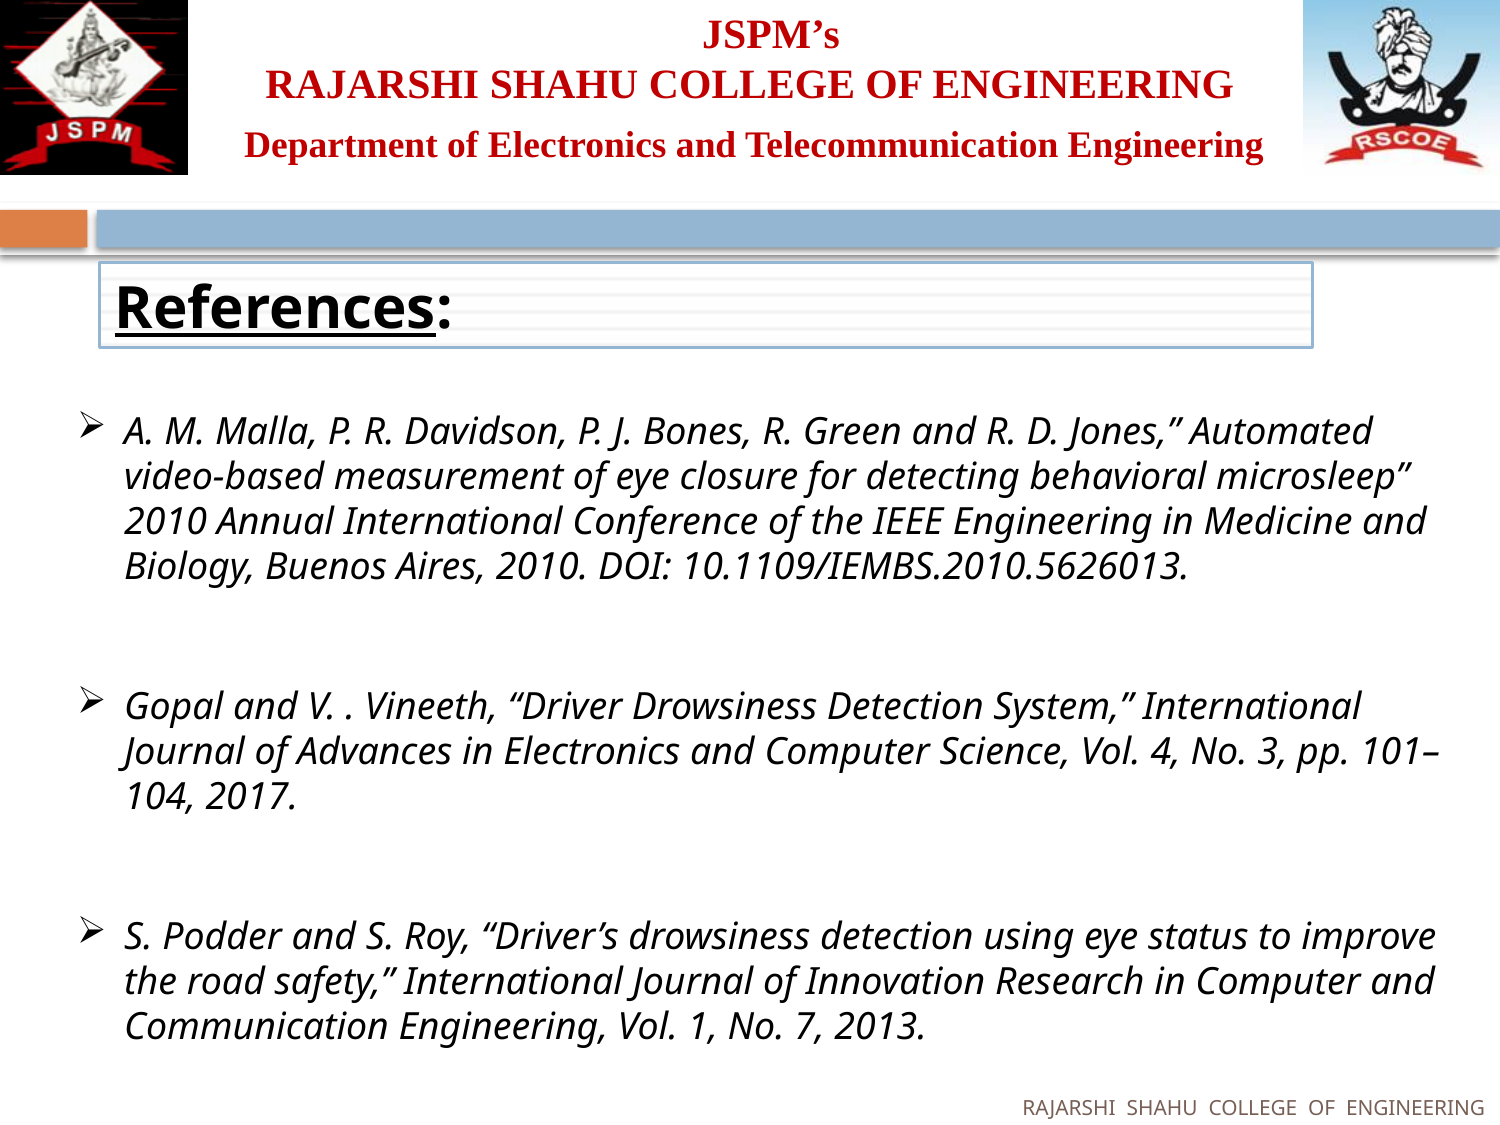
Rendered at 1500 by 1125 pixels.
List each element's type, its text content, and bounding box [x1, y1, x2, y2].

slide_number [0, 208, 88, 249]
text_box A. M. Malla, P. R. Davidson, P. J. Bones, R. Green and R. D. Jones,” Automated video-based measurement of eye closure for detecting behavioral microsleep” 2010 Annual International Conference of the IEEE Engineering in Medicine and Biology, Buenos Aires, 2010. DOI: 10.1109/IEMBS.2010.5626013. Gopal and V. . Vineeth, “Driver Drowsiness Detection System,” International Journal of Advances in Electronics and Computer Science, Vol. 4, No. 3, pp. 101–104, 2017. S. Podder and S. Roy, “Driver’s drowsiness detection using eye status to improve the road safety,” International Journal of Innovation Research in Computer and Communication Engineering, Vol. 1, No. 7, 2013. [62, 399, 1475, 1055]
text_box References: [98, 261, 1314, 349]
footer RAJARSHI SHAHU COLLEGE OF ENGINEERING [610, 1077, 1500, 1125]
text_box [0, 0, 1500, 178]
